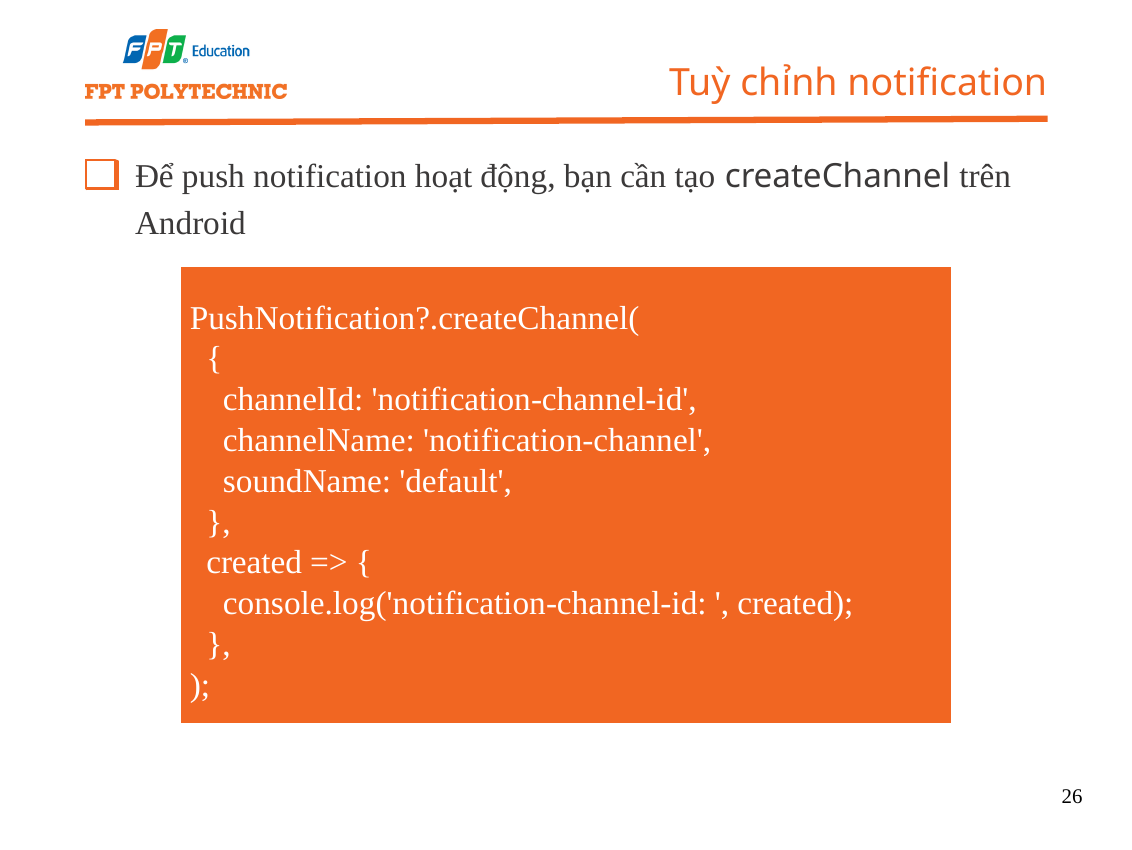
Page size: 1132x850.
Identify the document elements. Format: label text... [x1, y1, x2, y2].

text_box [181, 267, 952, 724]
text_box Tuỳ chỉnh notification [597, 50, 1048, 104]
text_box [85, 29, 287, 99]
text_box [84, 155, 1038, 240]
text_box 26 [1047, 778, 1083, 808]
